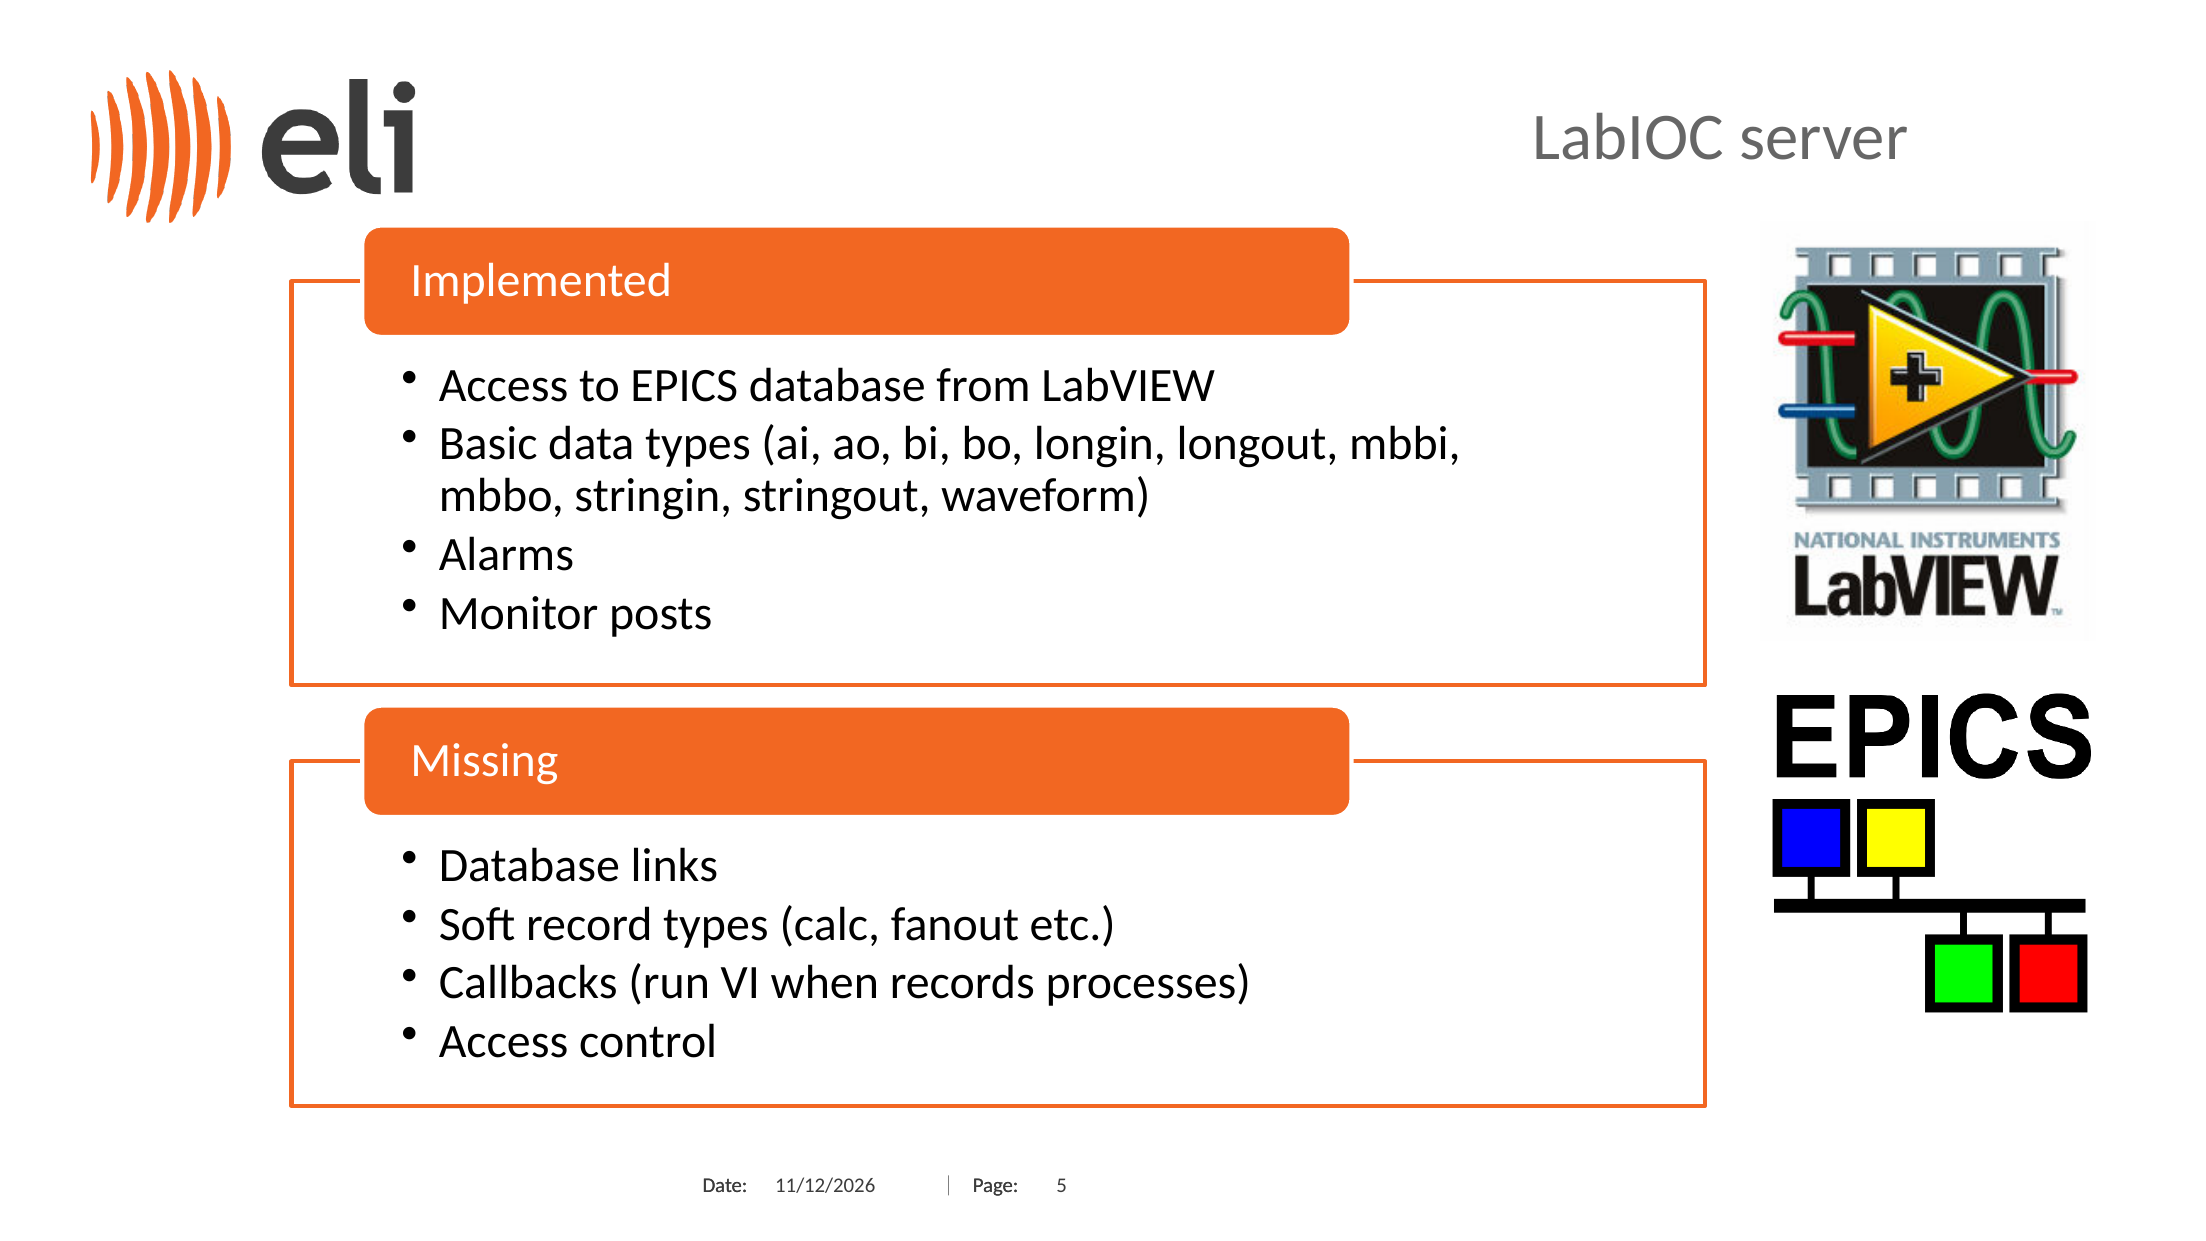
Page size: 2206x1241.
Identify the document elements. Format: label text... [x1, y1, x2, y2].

slide_number 5 [1050, 1155, 1125, 1215]
picture [89, 70, 416, 223]
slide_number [769, 1155, 933, 1215]
text_box LabIOC server [638, 44, 1909, 222]
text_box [291, 221, 1706, 1111]
picture [1760, 685, 2099, 1024]
picture [1760, 221, 2099, 641]
